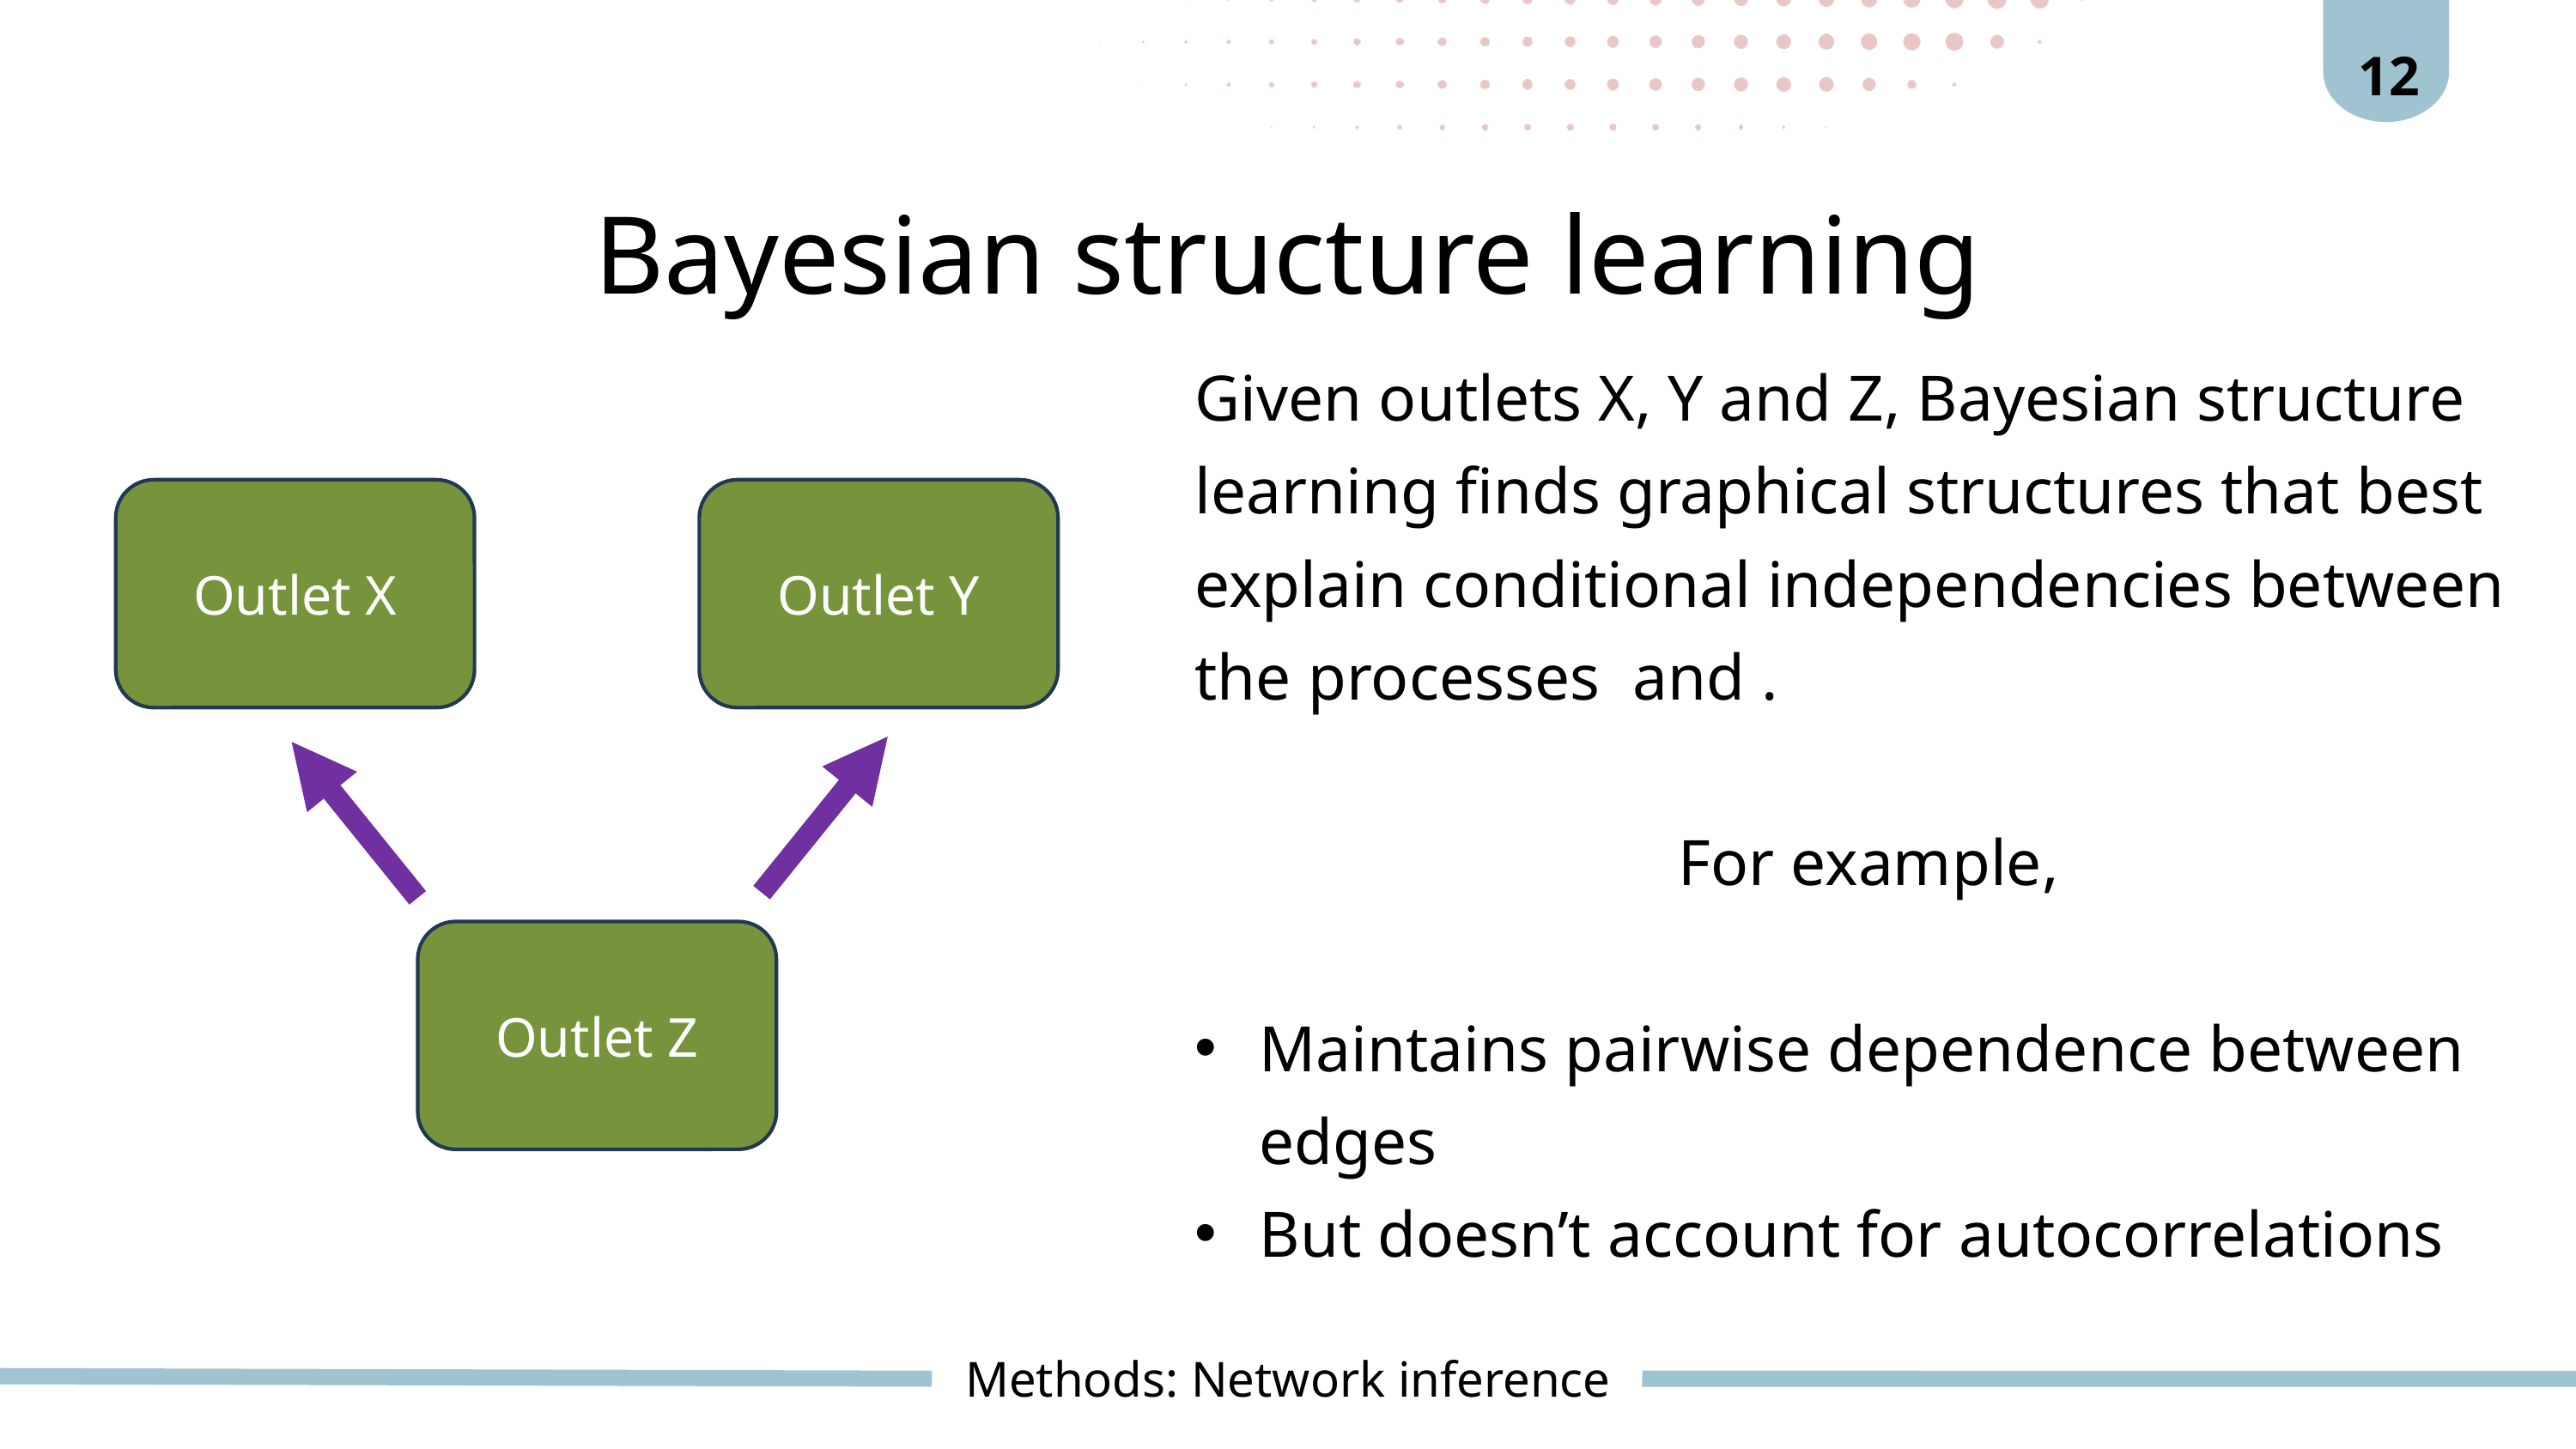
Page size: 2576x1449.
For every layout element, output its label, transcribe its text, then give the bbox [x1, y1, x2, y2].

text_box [291, 736, 888, 1150]
text_box Bayesian structure learning [359, 102, 2216, 316]
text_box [2321, 0, 2458, 123]
text_box [1058, 0, 2089, 102]
text_box Methods: Network inference [803, 1339, 1773, 1407]
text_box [115, 479, 1059, 708]
